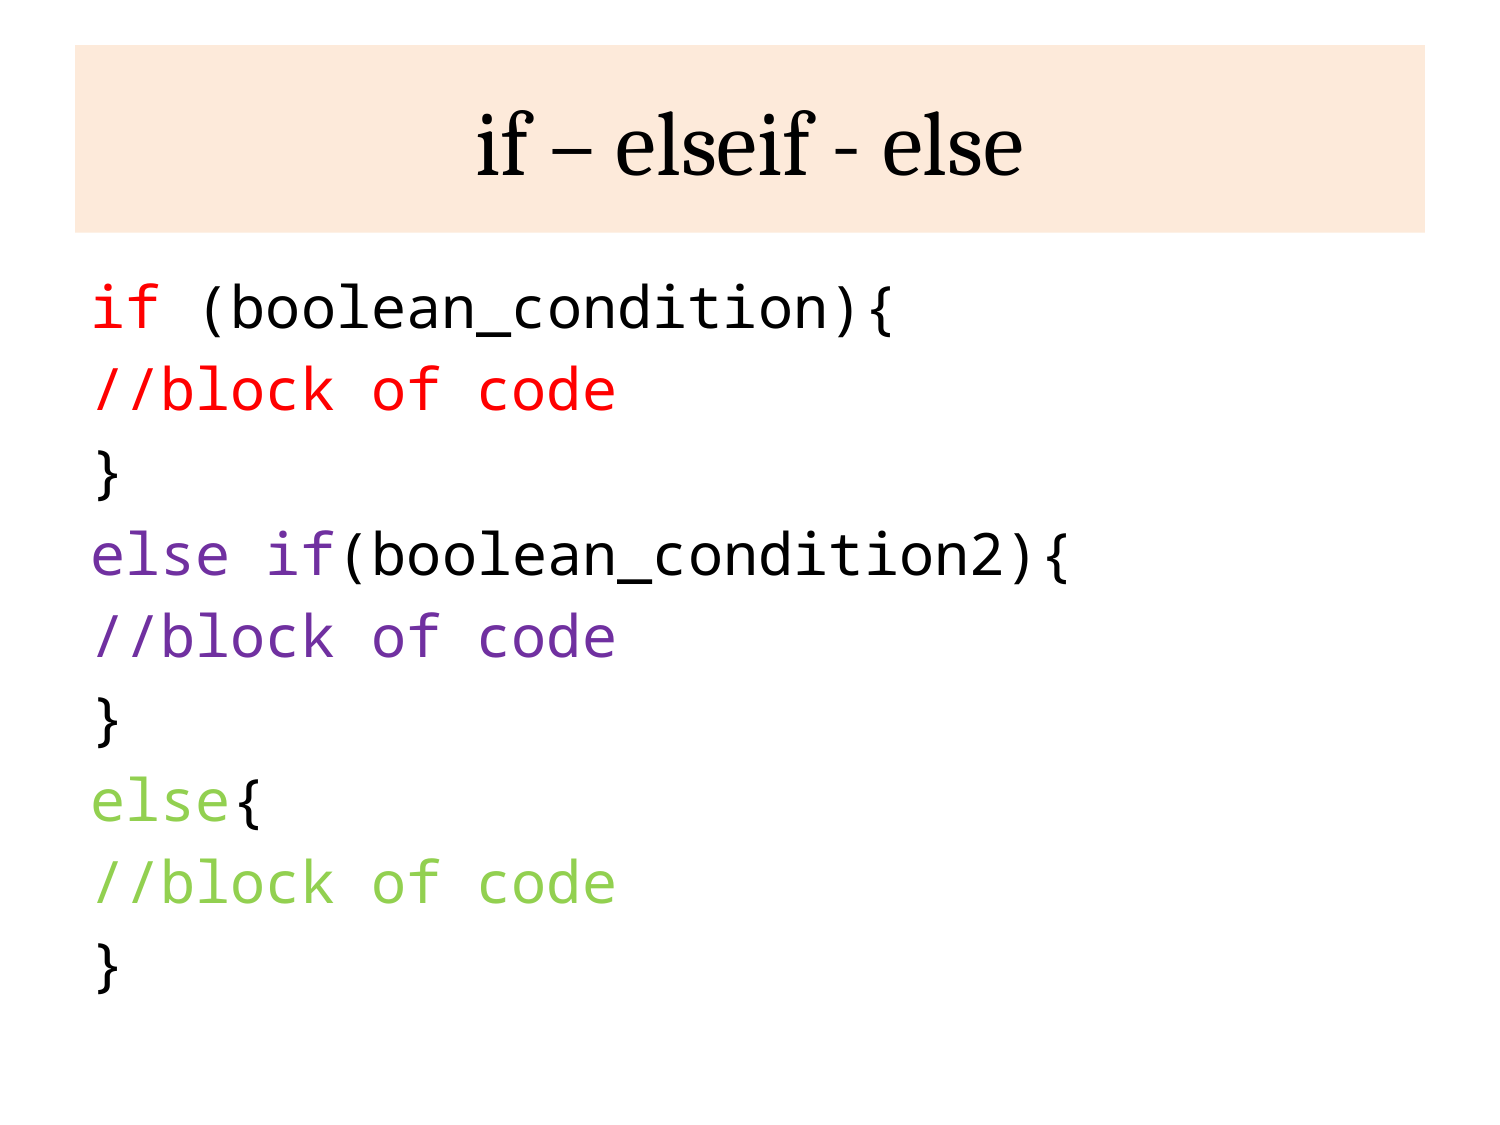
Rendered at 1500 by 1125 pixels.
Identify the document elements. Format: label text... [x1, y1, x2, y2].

title if – elseif - else [75, 45, 1425, 233]
list if (boolean_condition){ //block of code } else if(boolean_condition2){ //block of code } else{ //block of code } [75, 262, 1425, 1005]
